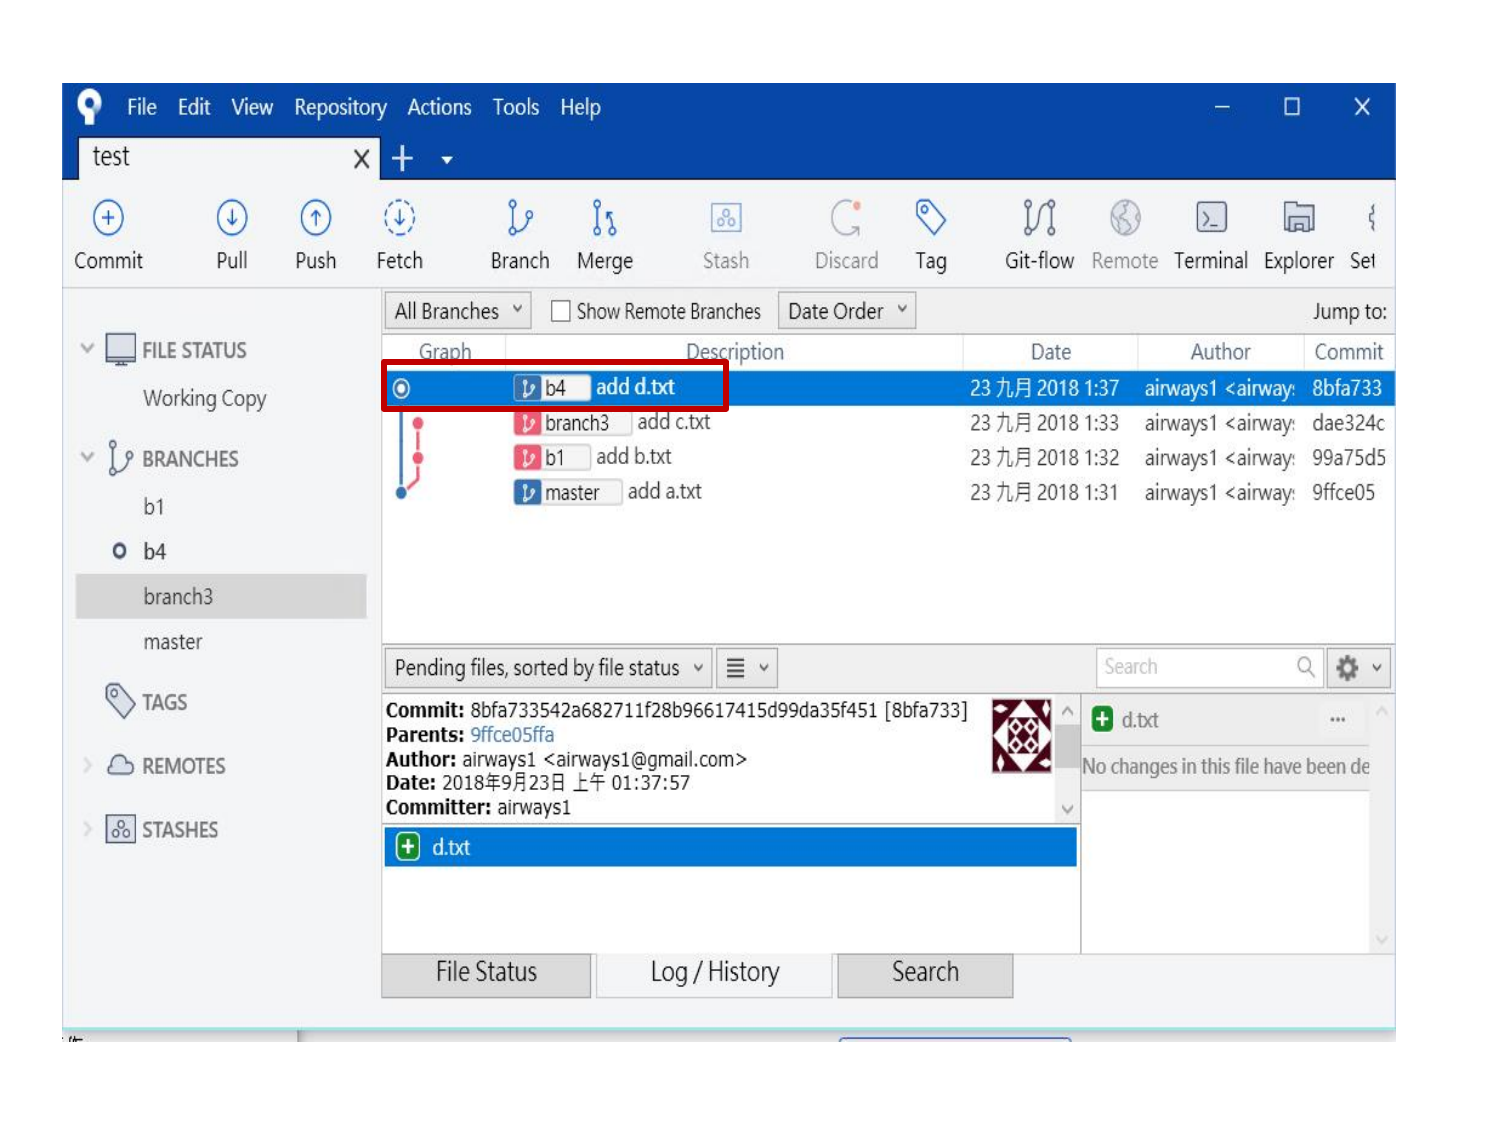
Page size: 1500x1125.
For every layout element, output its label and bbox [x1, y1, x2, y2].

picture [62, 83, 1396, 1042]
